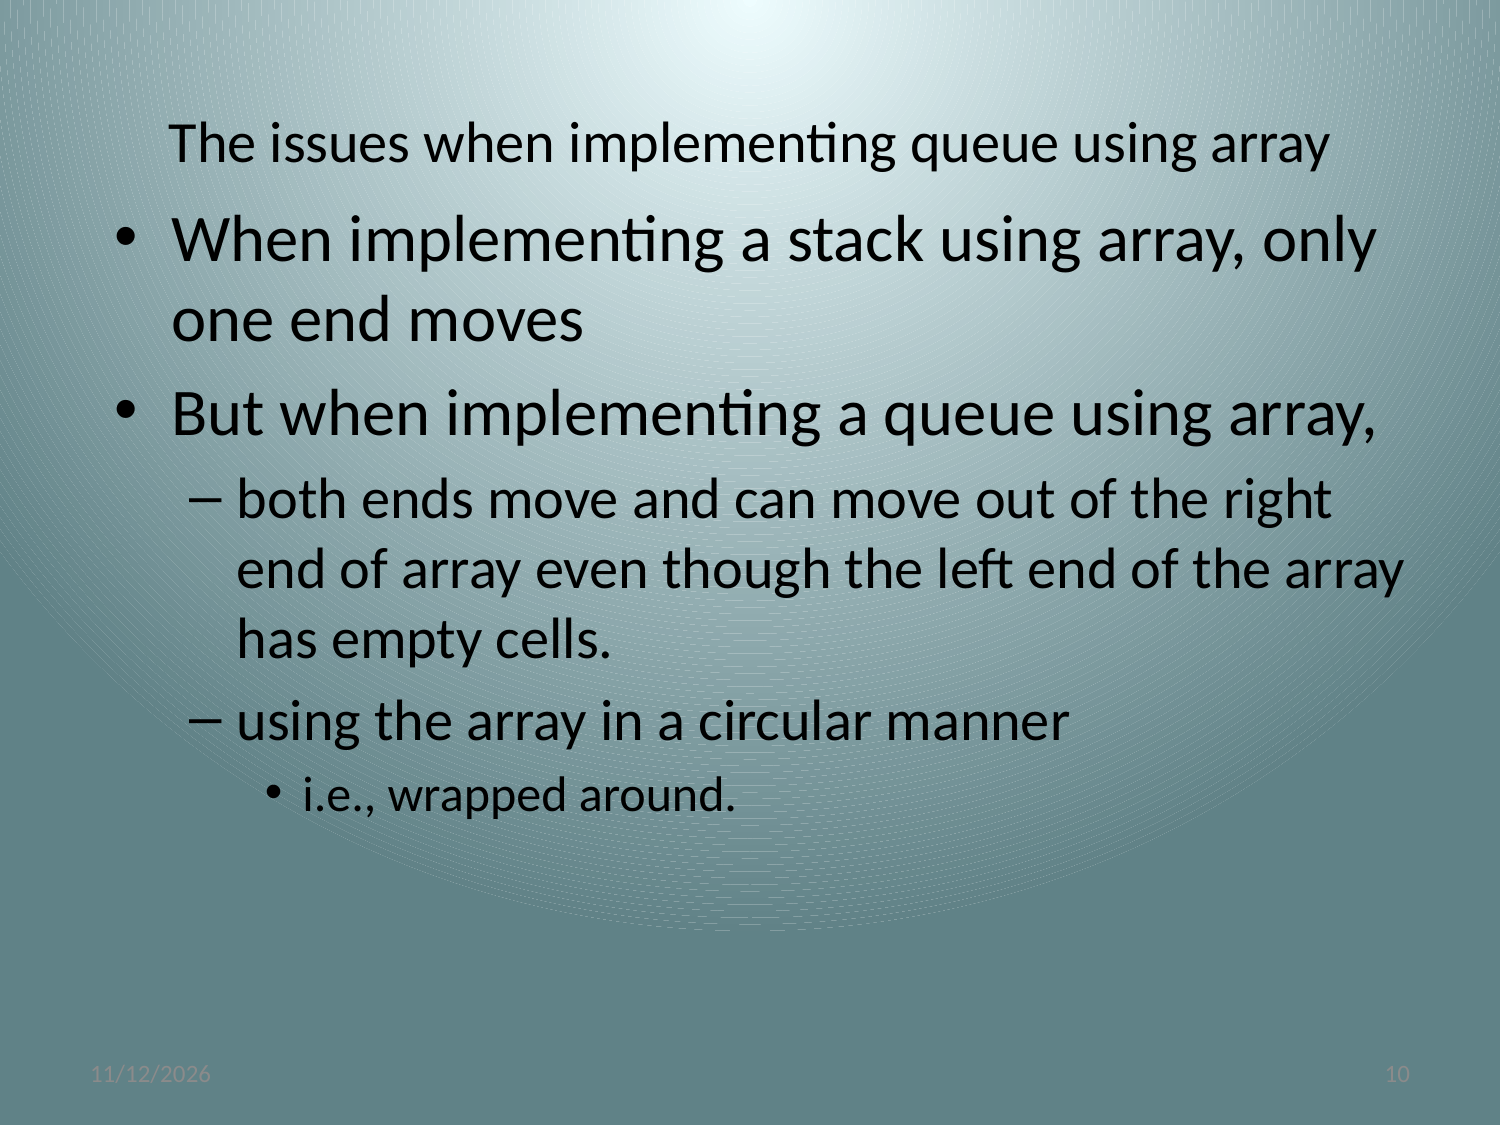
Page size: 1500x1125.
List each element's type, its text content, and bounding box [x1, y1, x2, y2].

list When implementing a stack using array, only one end moves But when implementing a queue using array, both ends move and can move out of the right end of array even though the left end of the array has empty cells. using the array in a circular manner i.e., wrapped around. [99, 187, 1425, 1005]
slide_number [75, 1042, 425, 1103]
title The issues when implementing queue using array [75, 45, 1425, 233]
slide_number 10 [1074, 1042, 1425, 1103]
